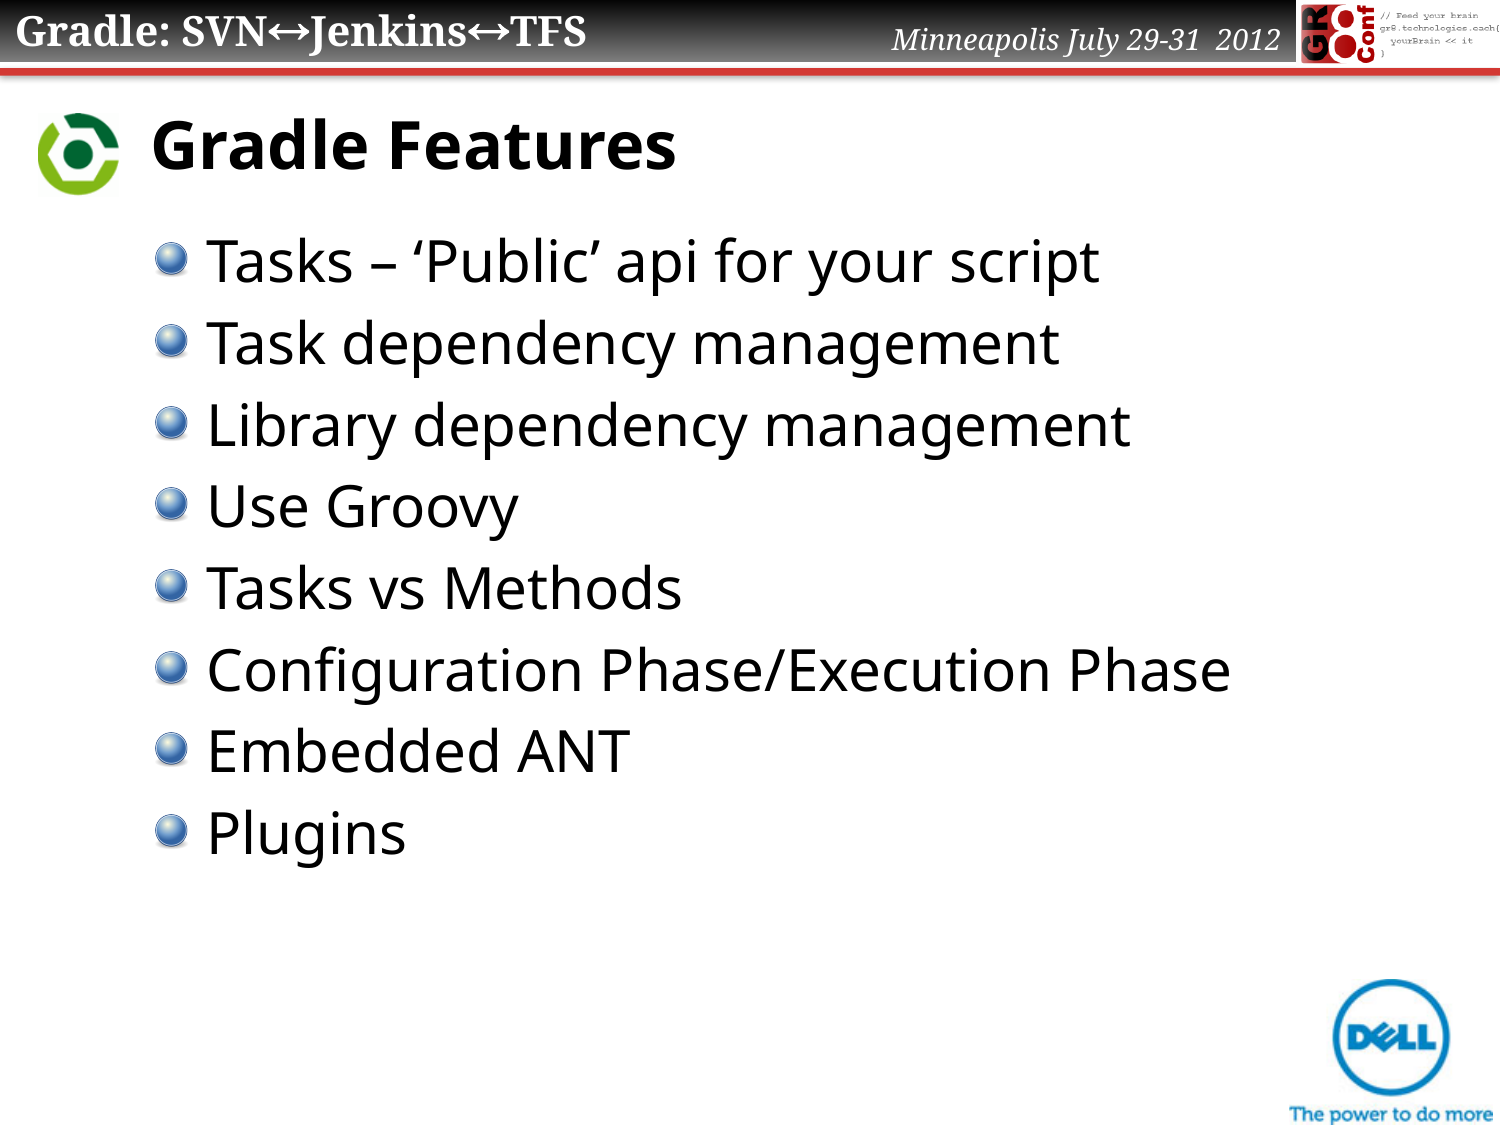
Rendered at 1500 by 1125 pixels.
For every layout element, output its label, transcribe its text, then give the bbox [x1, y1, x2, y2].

picture [150, 728, 192, 770]
picture [150, 483, 192, 525]
picture [150, 565, 192, 607]
list Tasks – ‘Public’ api for your script Task dependency management Library dependency management Use Groovy Tasks vs Methods Configuration Phase/Execution Phase Embedded ANT Plugins [135, 216, 1425, 1007]
title Gradle Features [135, 95, 1425, 214]
picture [1296, 0, 1500, 67]
picture [150, 647, 192, 689]
picture [37, 111, 119, 197]
picture [150, 402, 192, 444]
picture [150, 320, 192, 362]
picture [150, 810, 192, 852]
picture [1289, 979, 1493, 1125]
picture [1337, 997, 1445, 1090]
picture [150, 238, 192, 280]
